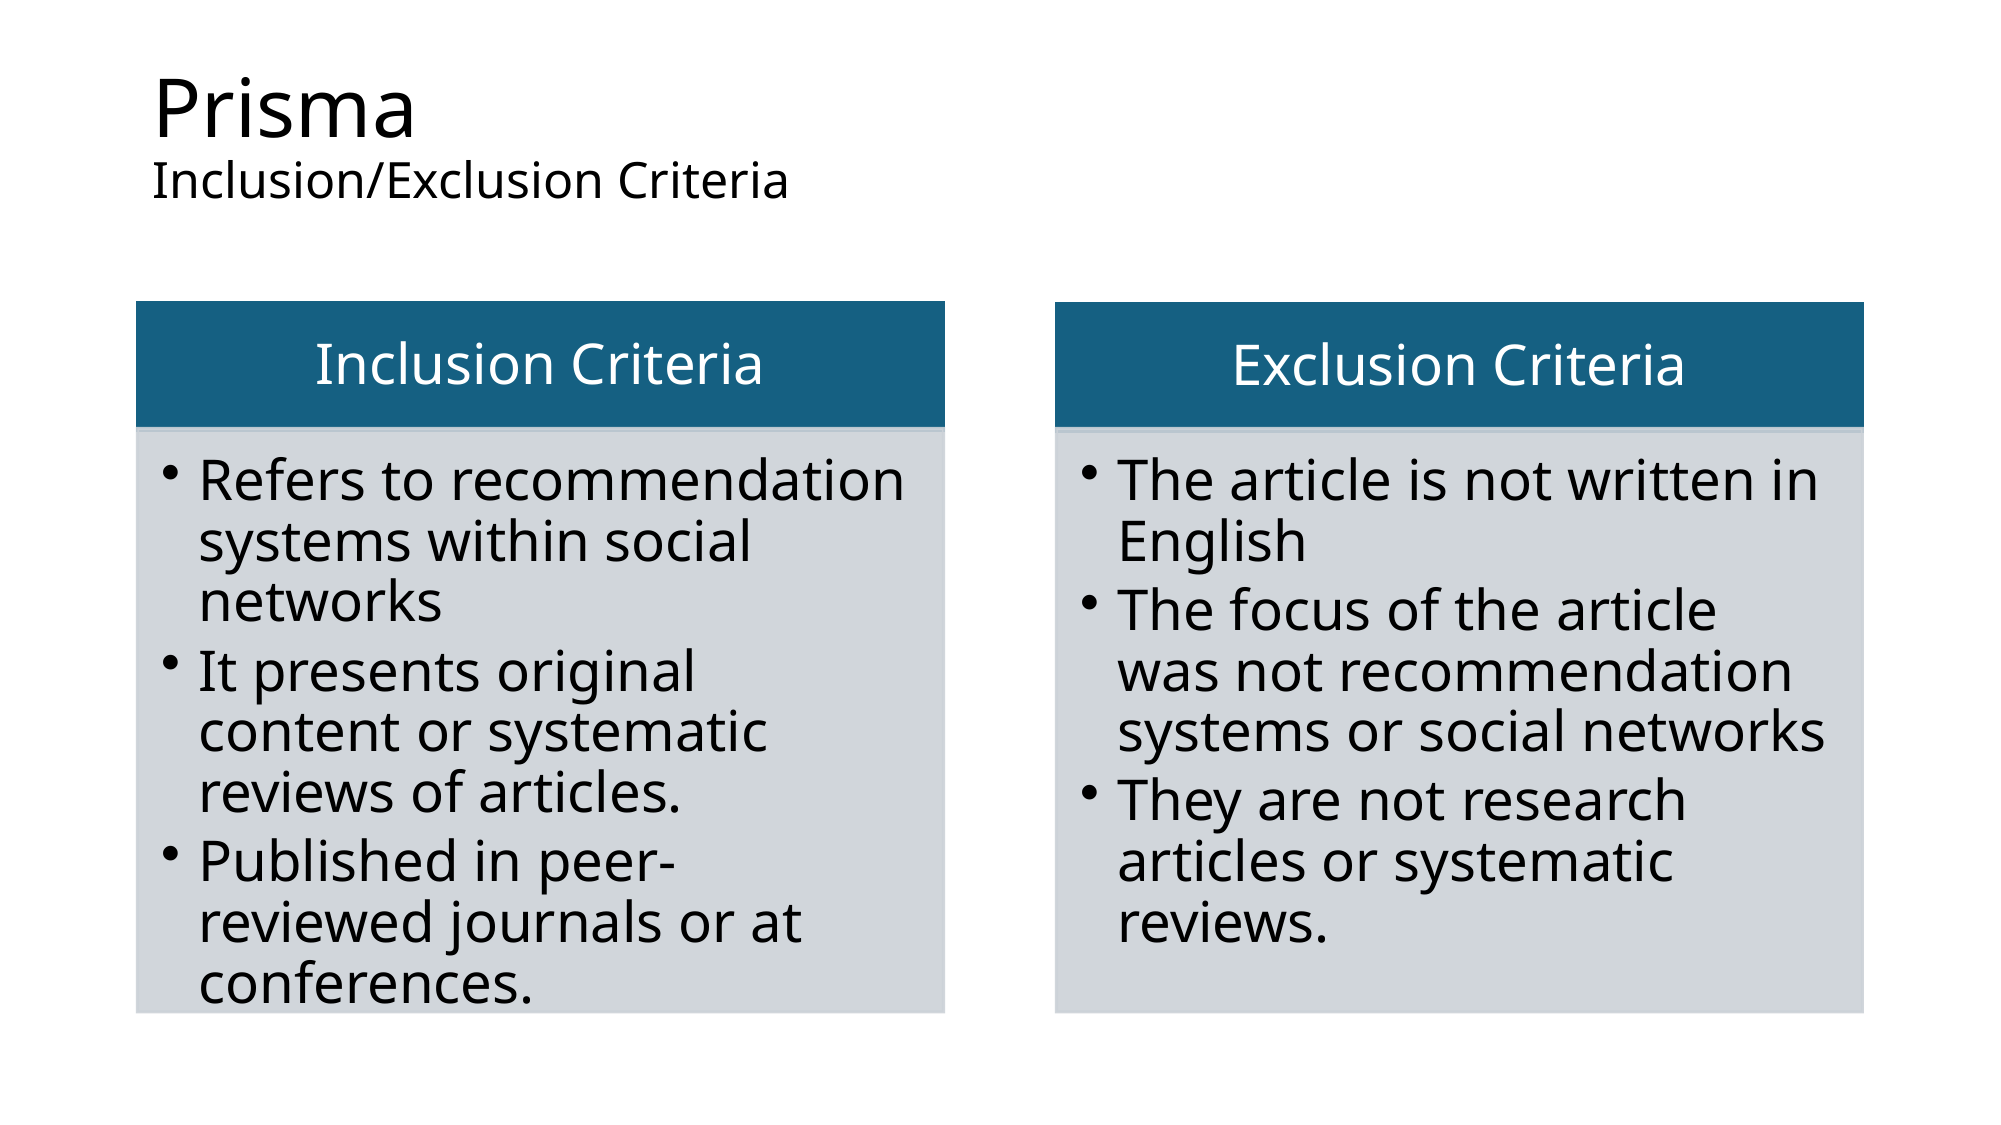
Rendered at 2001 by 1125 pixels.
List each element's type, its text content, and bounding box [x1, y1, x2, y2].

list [136, 298, 1863, 1014]
title Prisma Inclusion/Exclusion Criteria [137, 59, 1863, 278]
